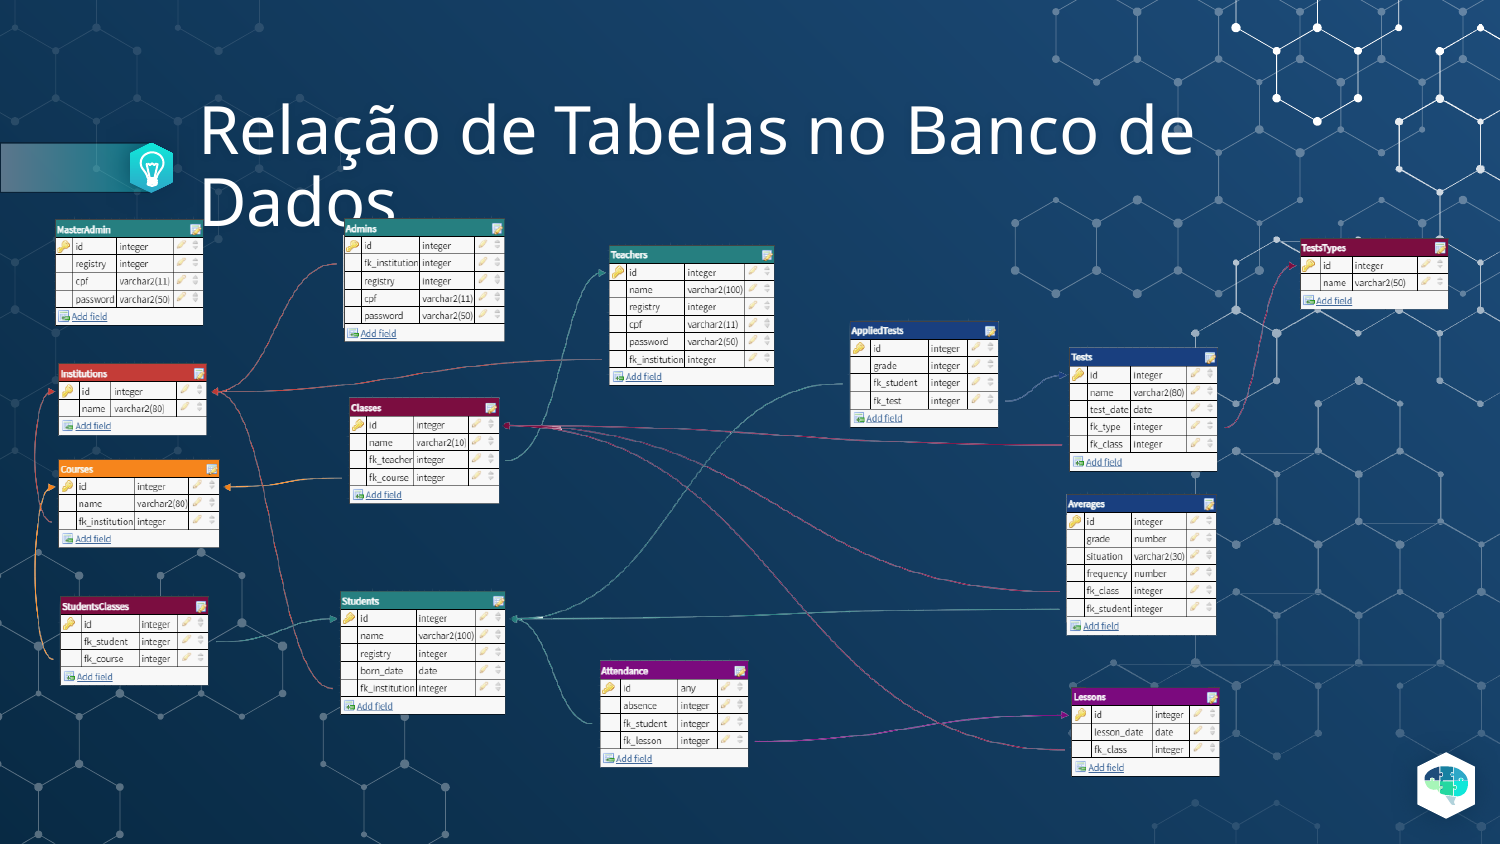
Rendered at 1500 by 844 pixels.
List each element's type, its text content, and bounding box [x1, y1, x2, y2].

title Relação de Tabelas no Banco de Dados [198, 140, 1397, 196]
picture [19, 197, 1494, 836]
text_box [140, 152, 164, 187]
